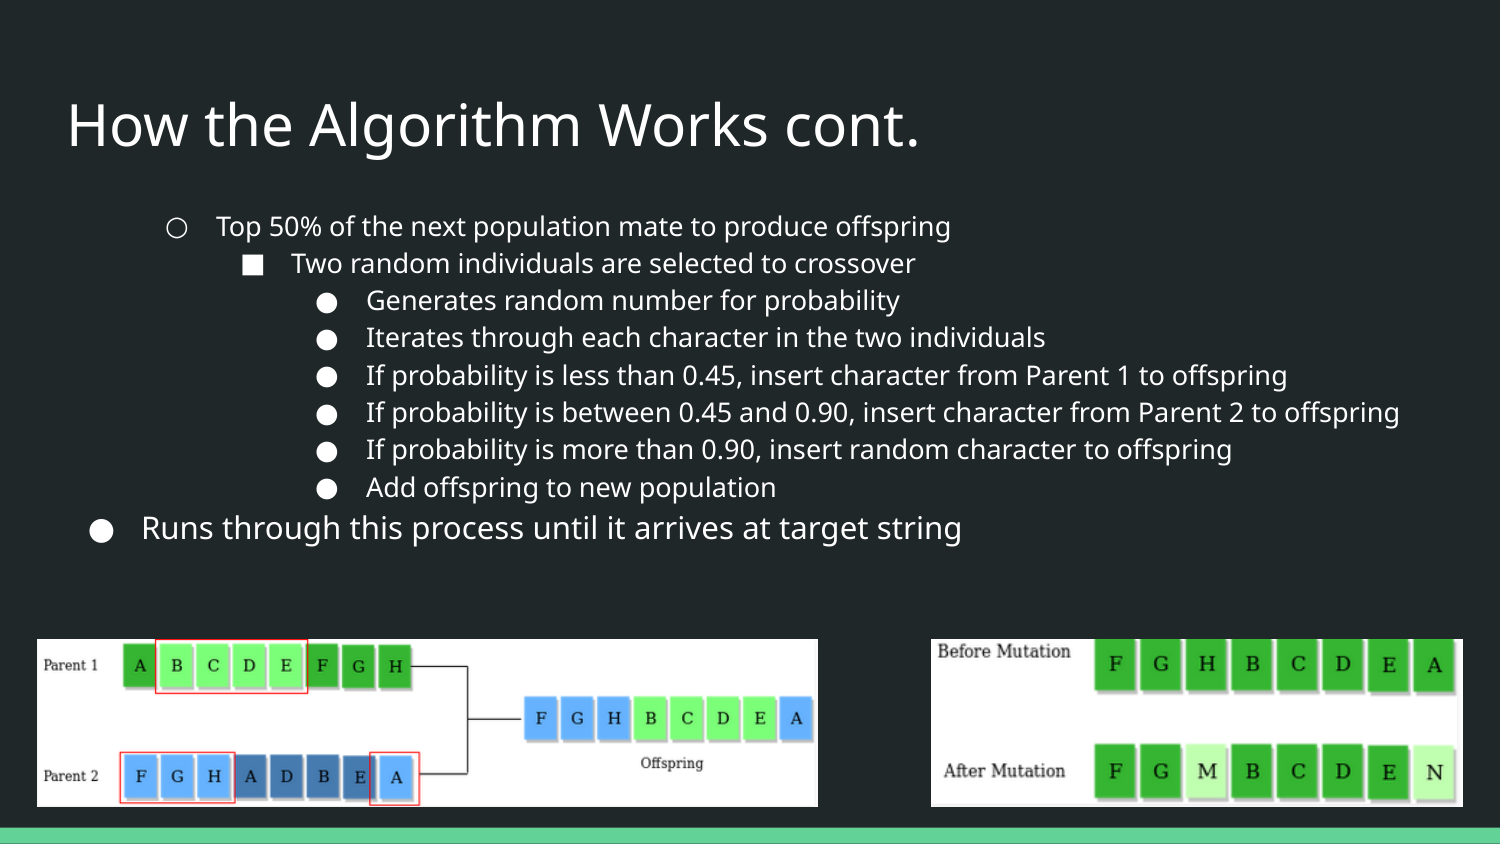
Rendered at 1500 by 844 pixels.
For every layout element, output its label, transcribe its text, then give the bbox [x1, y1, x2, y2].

picture [930, 638, 1463, 807]
picture [37, 638, 819, 807]
list Top 50% of the next population mate to produce offspring Two random individuals are selected to crossover Generates random number for probability Iterates through each character in the two individuals If probability is less than 0.45, insert character from Parent 1 to offspring If probability is between 0.45 and 0.90, insert character from Parent 2 to offspring If probability is more than 0.90, insert random character to offspring Add offspring to new population Runs through this process until it arrives at target string [51, 189, 1449, 750]
title How the Algorithm Works cont. [51, 72, 1449, 167]
